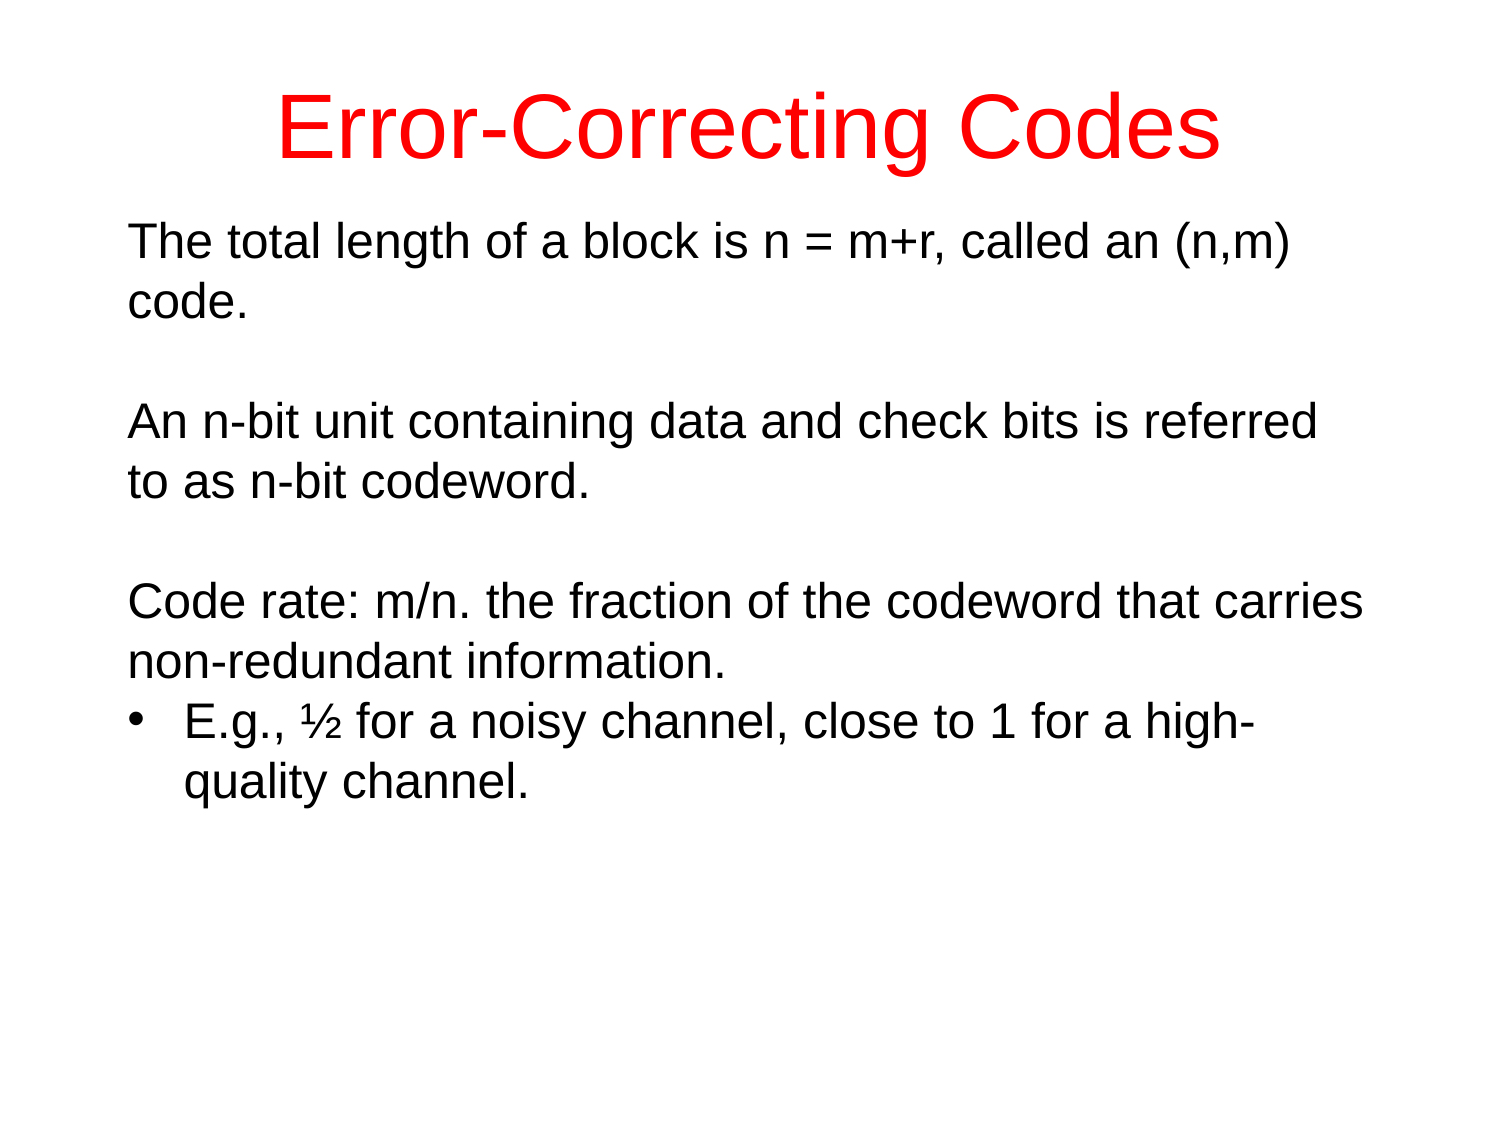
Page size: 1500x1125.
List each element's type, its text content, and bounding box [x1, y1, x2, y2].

text_box The total length of a block is n = m+r, called an (n,m) code. An n-bit unit containing data and check bits is referred to as n-bit codeword. Code rate: m/n. the fraction of the codeword that carries non-redundant information. E.g., ½ for a noisy channel, close to 1 for a high-quality channel. [112, 201, 1388, 816]
title Error-Correcting Codes [0, 0, 1500, 245]
